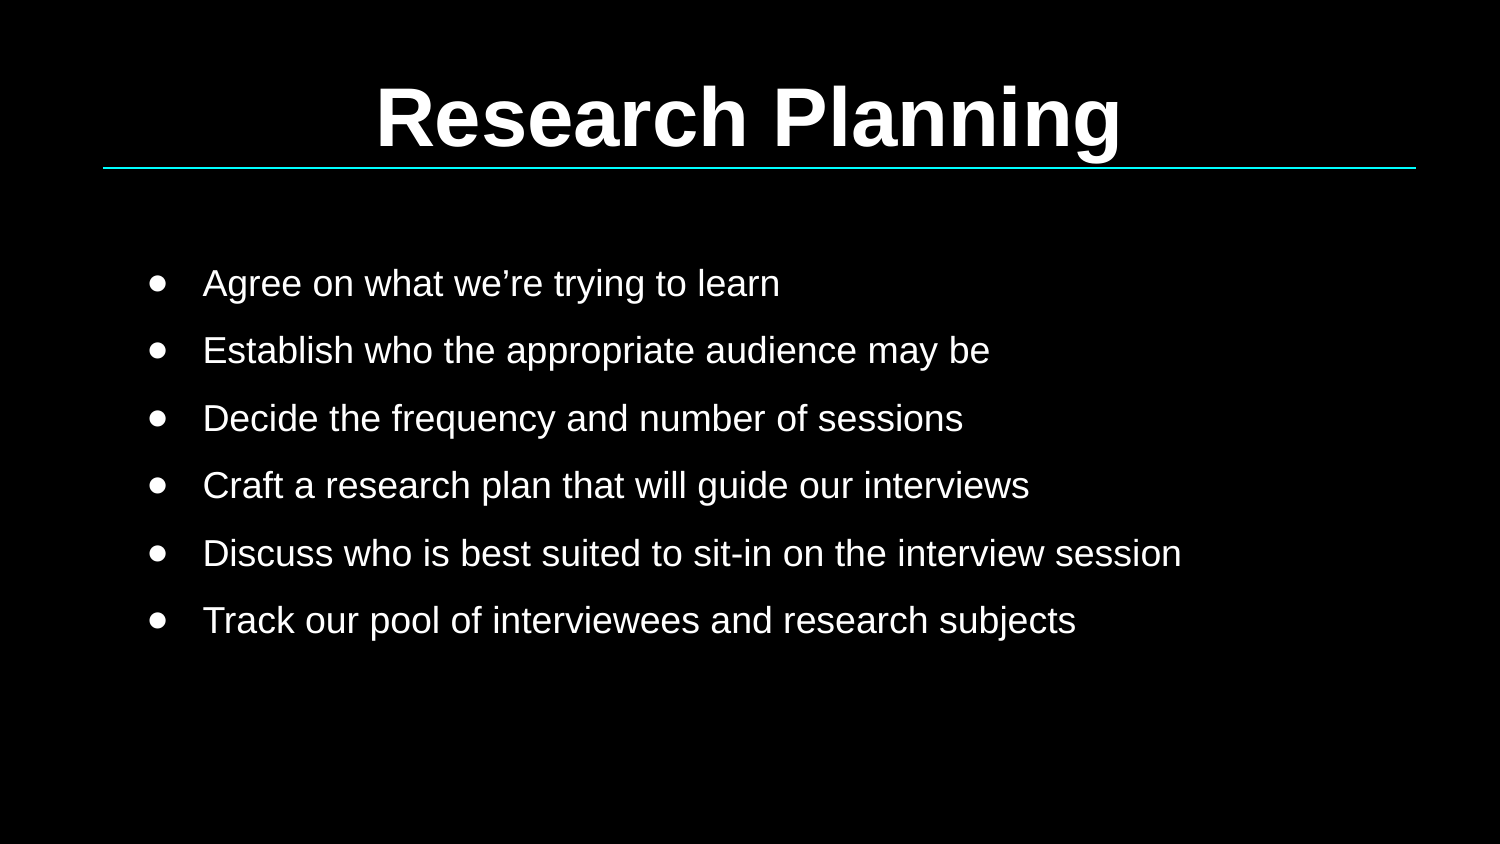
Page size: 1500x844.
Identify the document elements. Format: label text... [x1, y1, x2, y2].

title Agree on what we’re trying to learn Establish who the appropriate audience may be Decide the frequency and number of sessions Craft a research plan that will guide our interviews Discuss who is best suited to sit-in on the interview session Track our pool of interviewees and research subjects [112, 221, 1388, 782]
title Research Planning [90, 48, 1409, 176]
